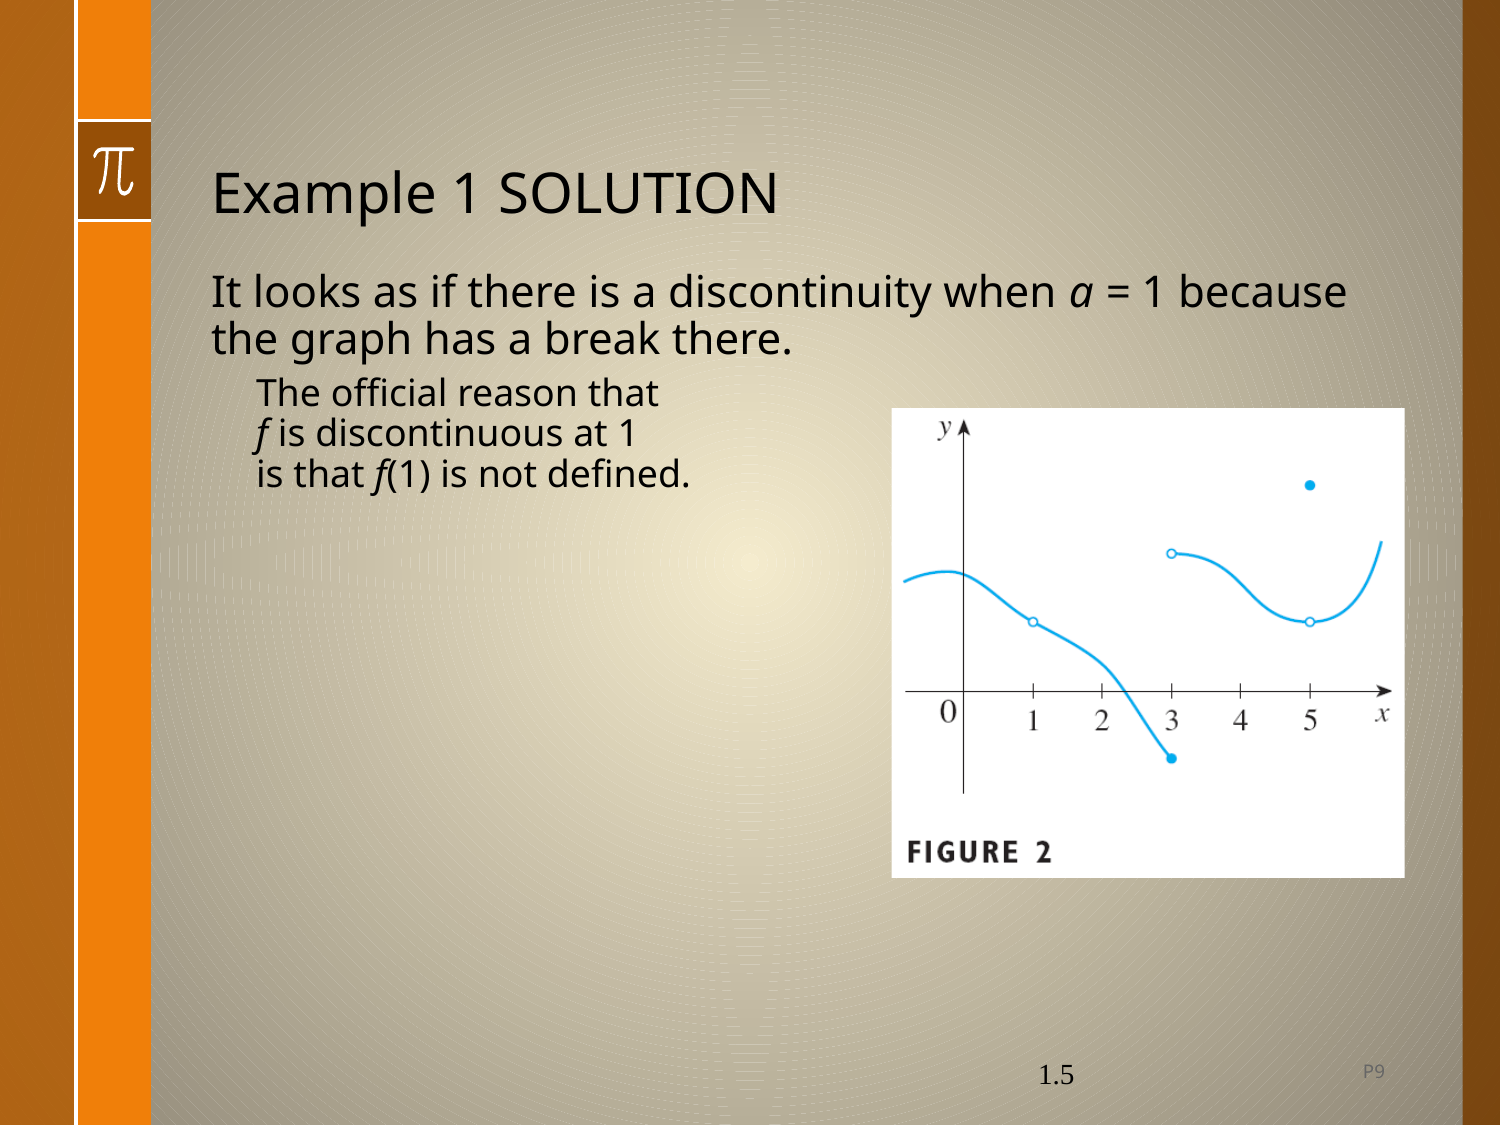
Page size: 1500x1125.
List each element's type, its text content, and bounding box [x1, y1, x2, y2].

list It looks as if there is a discontinuity when a = 1 because the graph has a break there. The official reason that f is discontinuous at 1 is that f(1) is not defined. [196, 262, 1400, 1013]
footer 1.5 [811, 1042, 1301, 1103]
slide_number P9 [1325, 1042, 1400, 1103]
picture [891, 408, 1405, 878]
title Example 1 SOLUTION [196, 29, 1400, 233]
